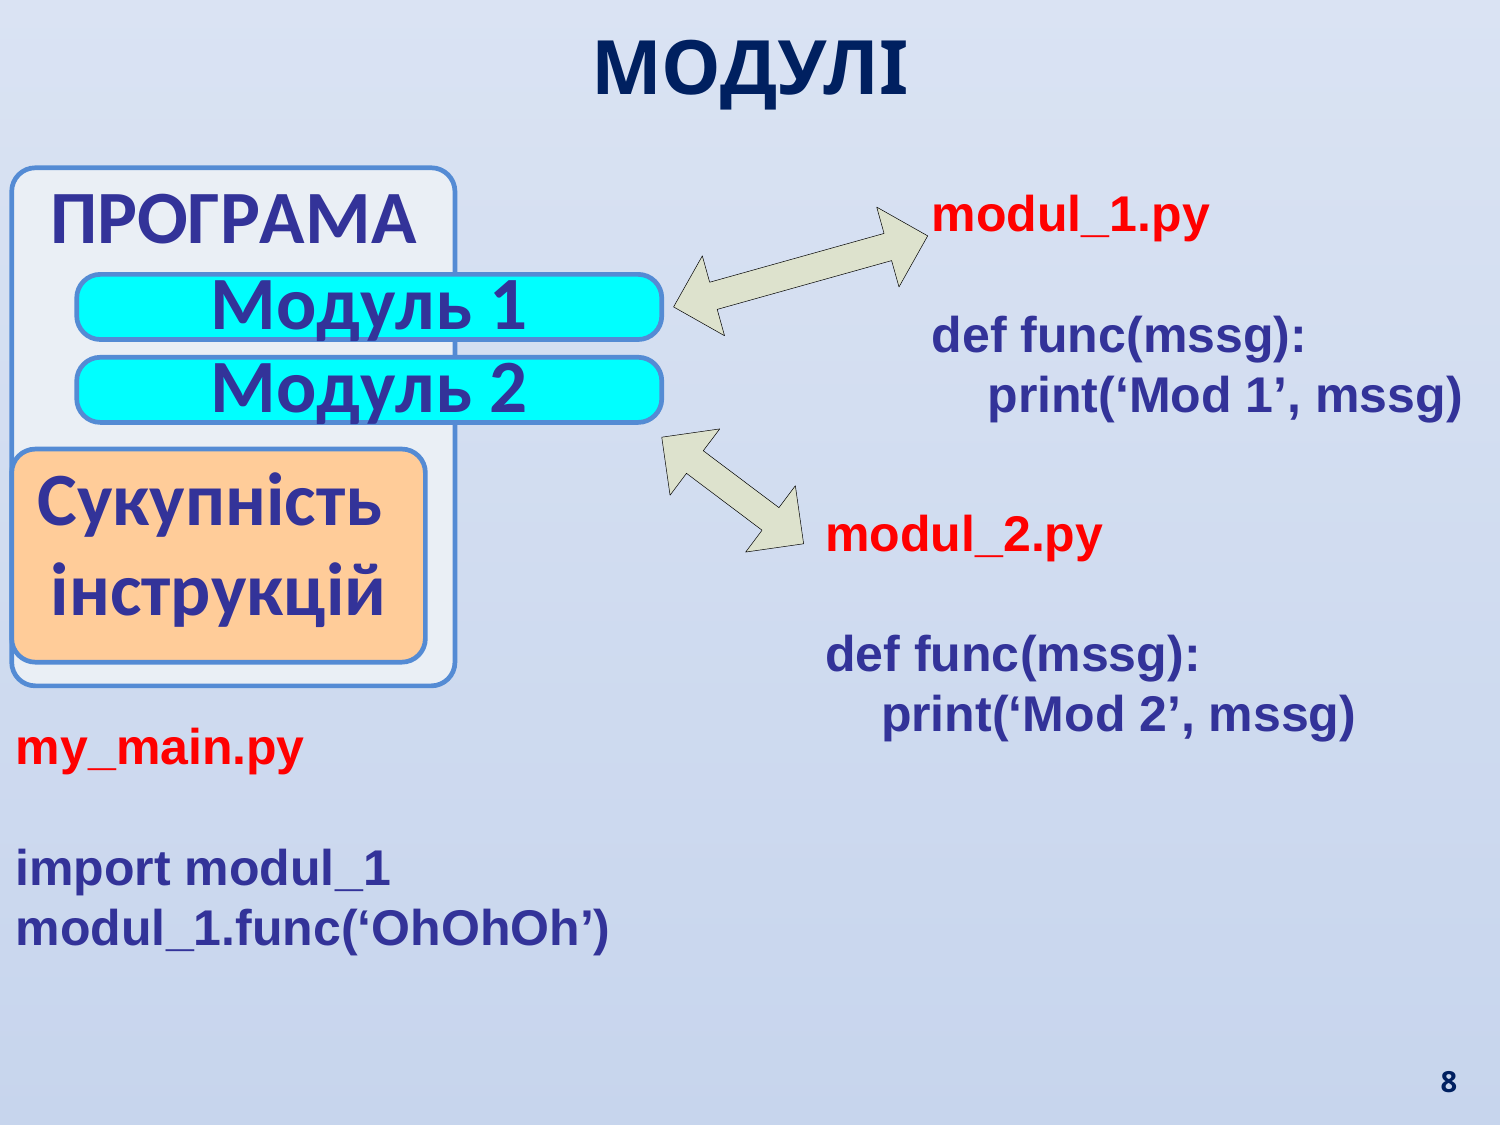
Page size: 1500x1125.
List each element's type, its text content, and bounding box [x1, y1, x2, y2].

picture [6, 162, 1493, 963]
text_box 8 [1399, 1035, 1473, 1111]
text_box МОДУЛІ [17, 12, 1483, 118]
